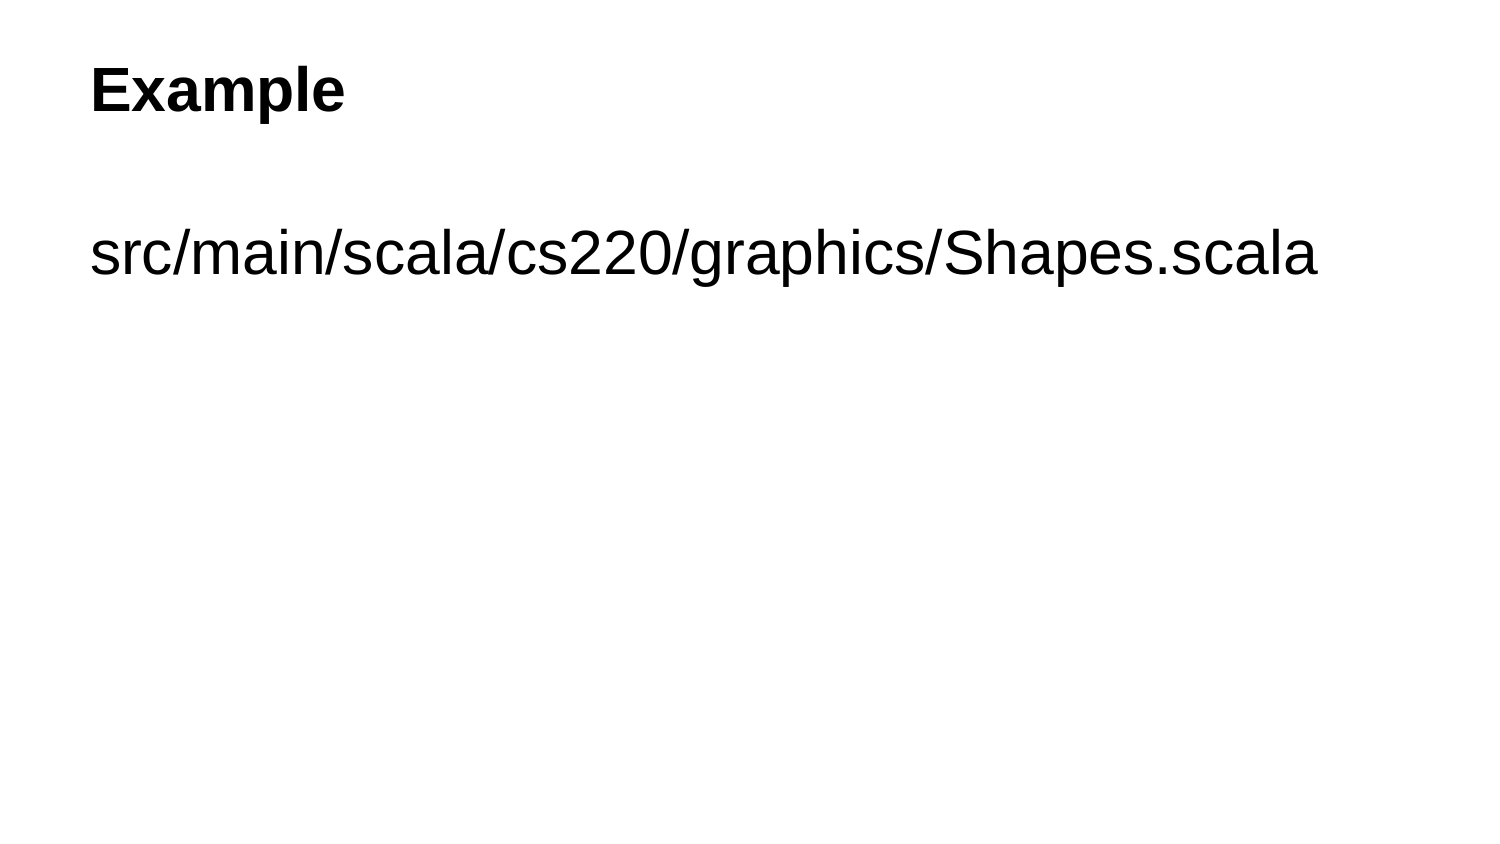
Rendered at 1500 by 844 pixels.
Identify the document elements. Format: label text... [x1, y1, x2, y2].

list src/main/scala/cs220/graphics/Shapes.scala [75, 196, 1425, 808]
title Example [75, 33, 1425, 175]
